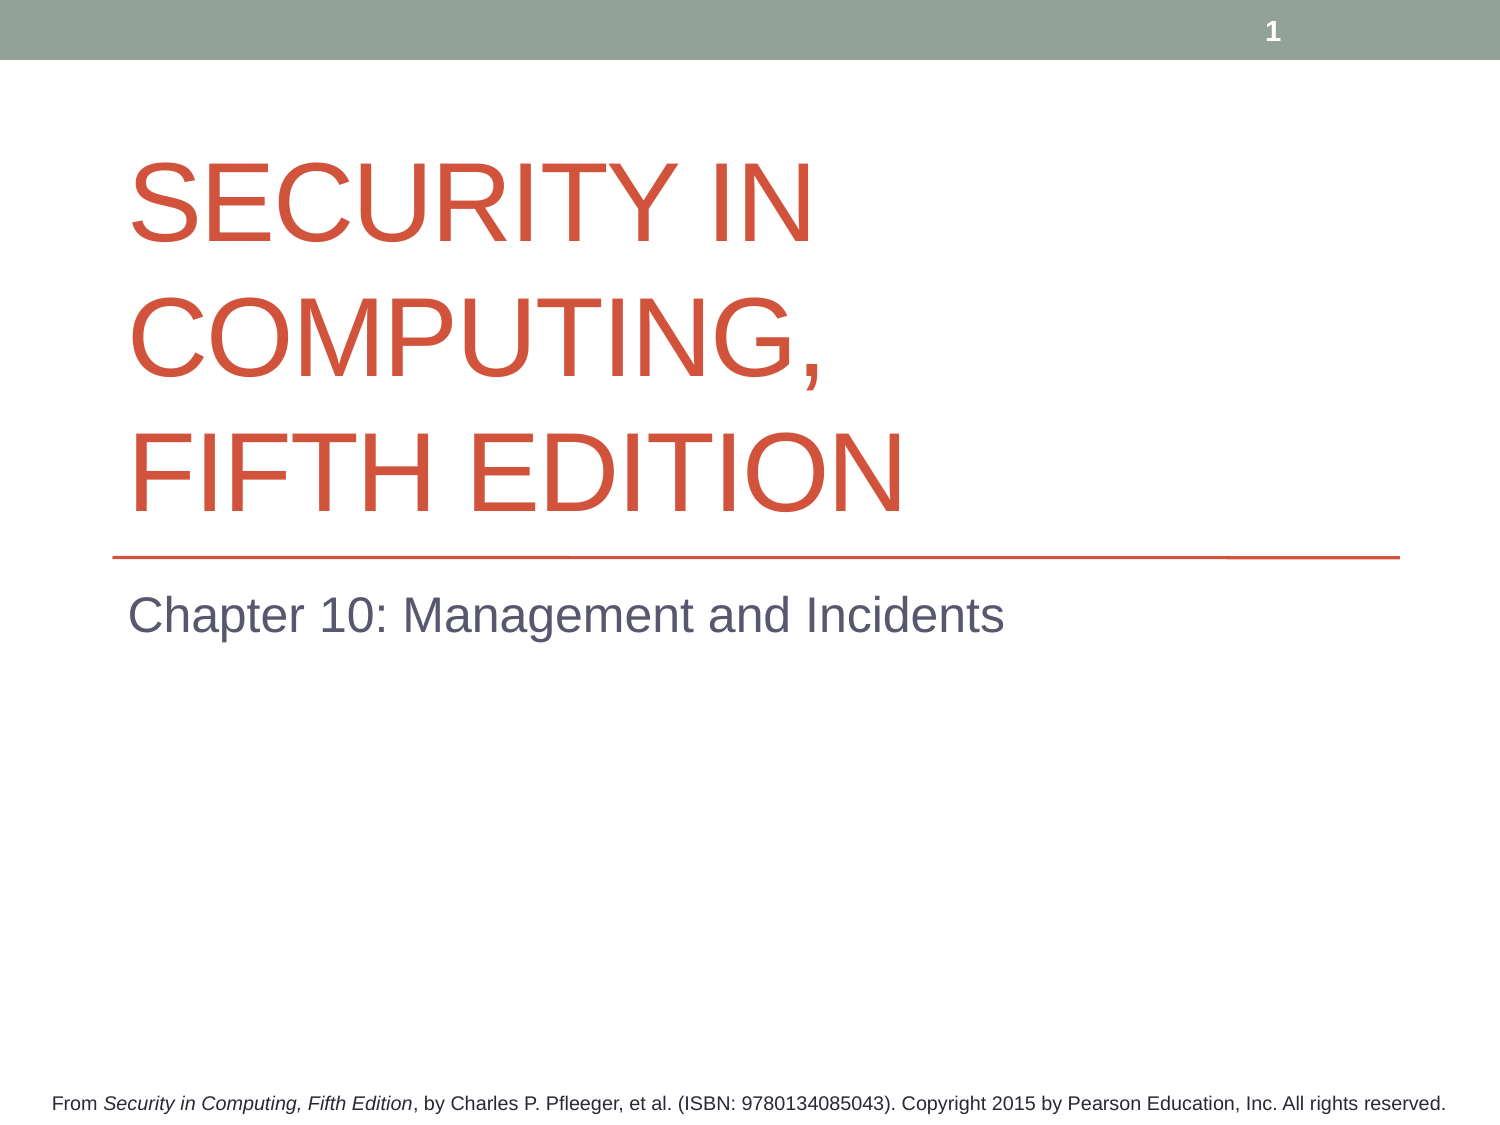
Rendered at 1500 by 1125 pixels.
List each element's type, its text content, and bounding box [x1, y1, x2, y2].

title Security in Computing, Fifth Edition [112, 224, 1400, 542]
subtitle Chapter 10: Management and Incidents [112, 575, 1163, 863]
footer From Security in Computing, Fifth Edition, by Charles P. Pfleeger, et al. (ISBN: 9780134085043). Copyright 2015 by Pearson Education, Inc. All rights reserved. [0, 1075, 1500, 1125]
slide_number 1 [1250, 3, 1425, 57]
